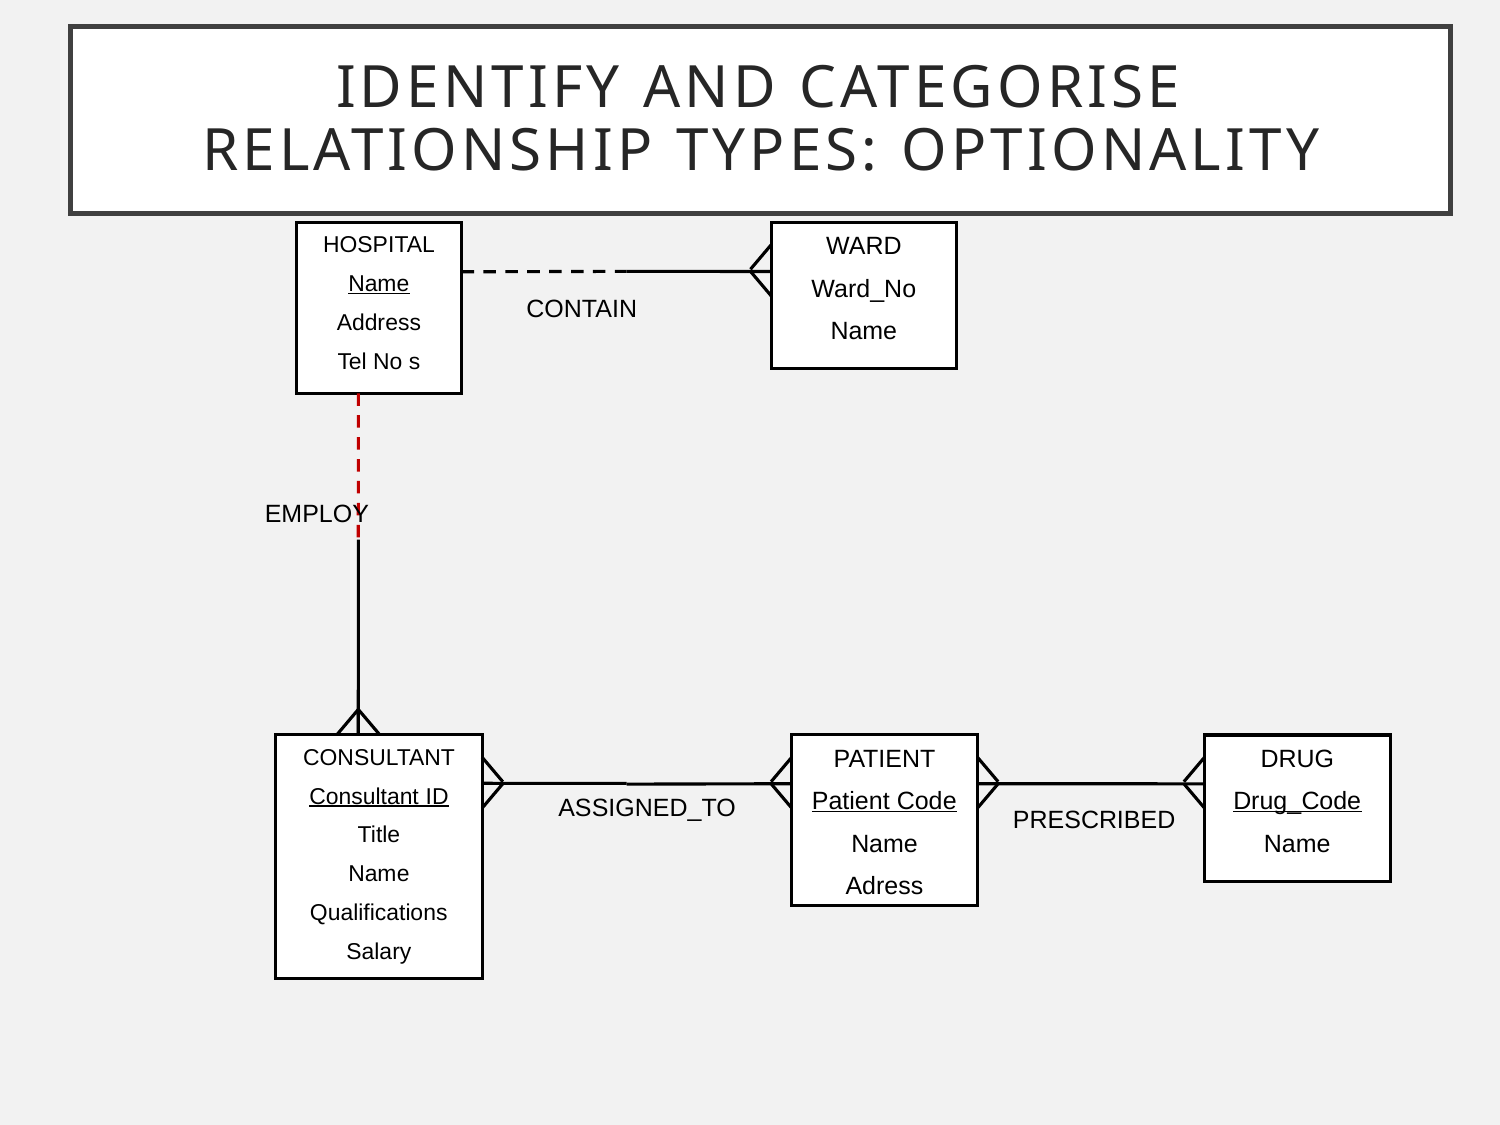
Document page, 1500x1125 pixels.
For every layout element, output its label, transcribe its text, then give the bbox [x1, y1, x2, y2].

title Identify and Categorise Relationship Types: Optionality [68, 24, 1453, 216]
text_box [234, 222, 1393, 981]
